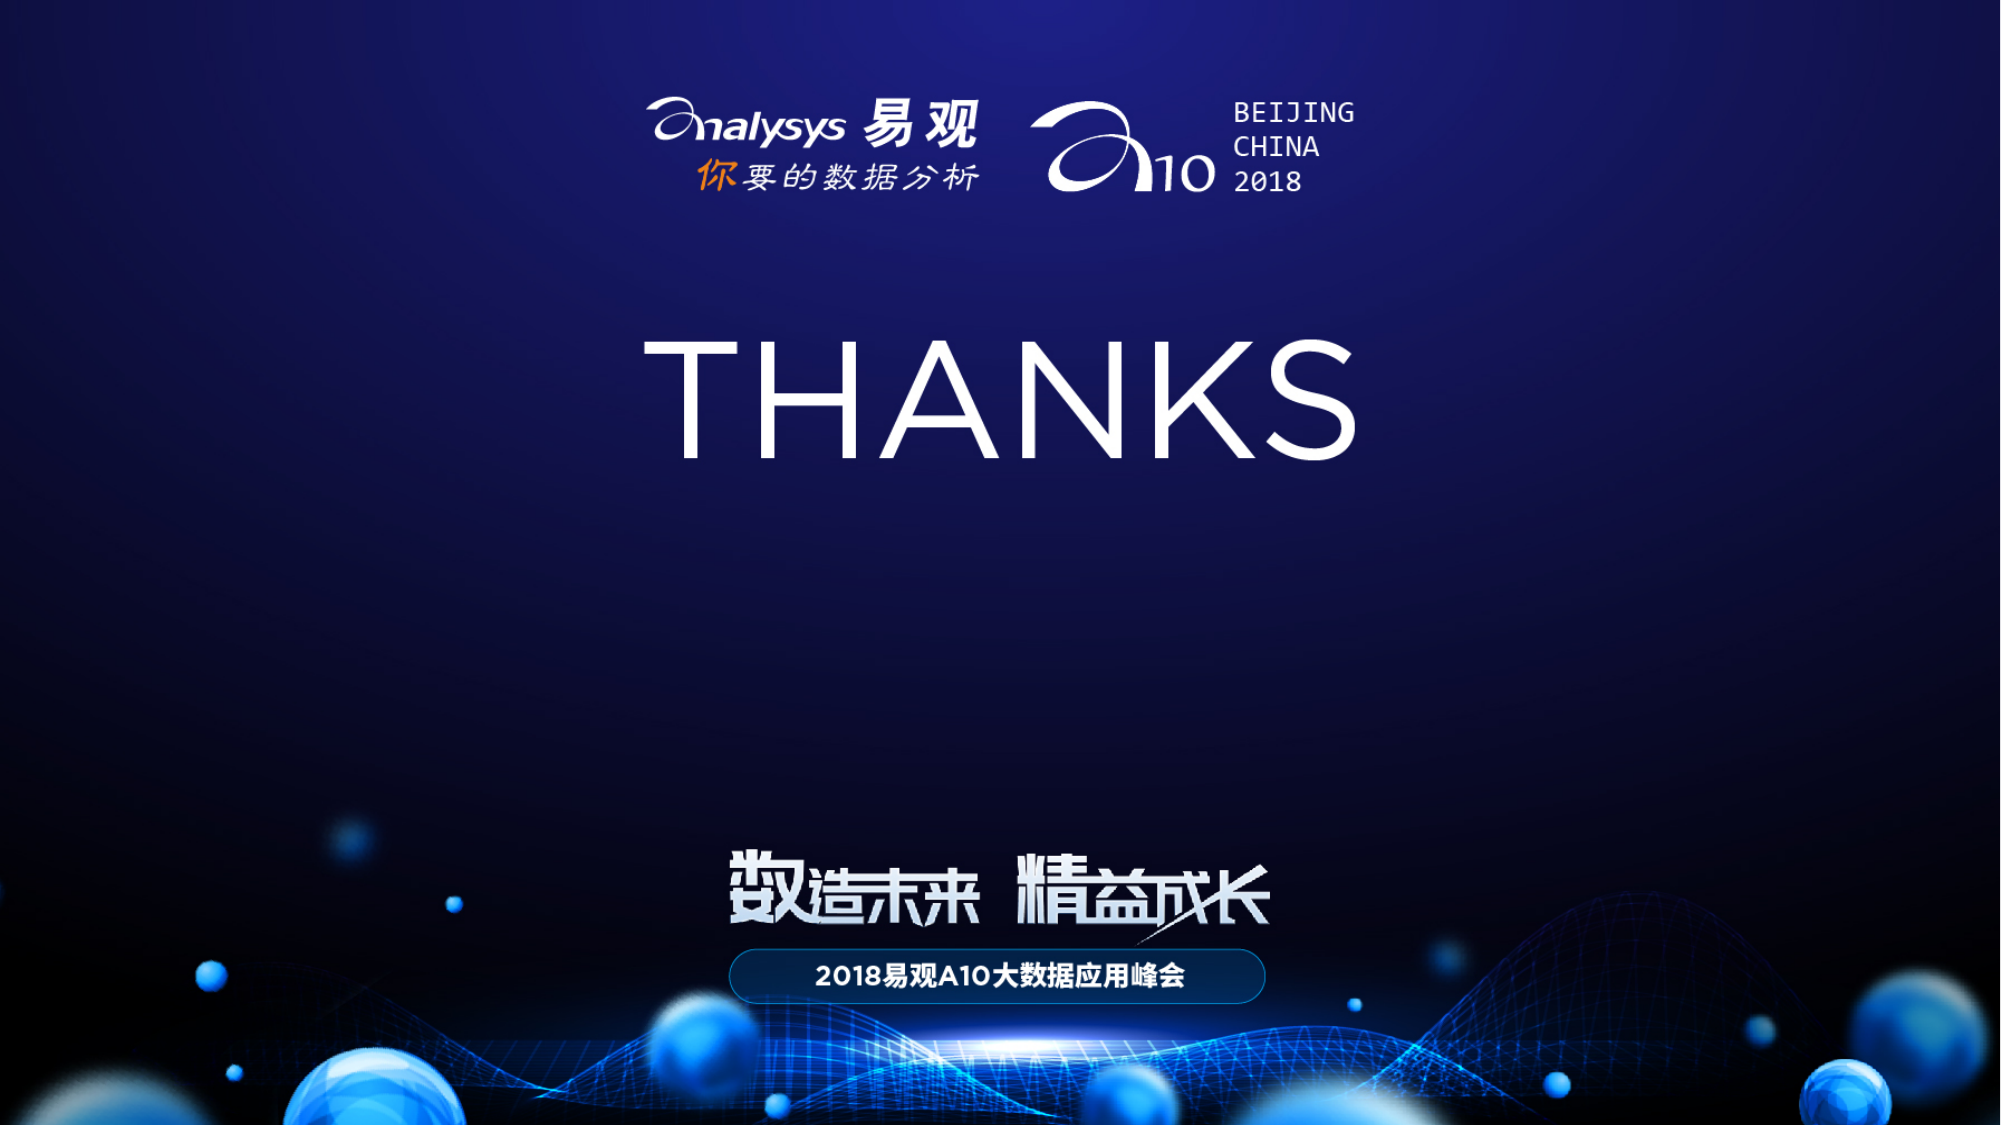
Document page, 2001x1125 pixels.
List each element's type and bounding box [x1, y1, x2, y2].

text_box [1025, 352, 1056, 413]
picture [0, 0, 2001, 1125]
